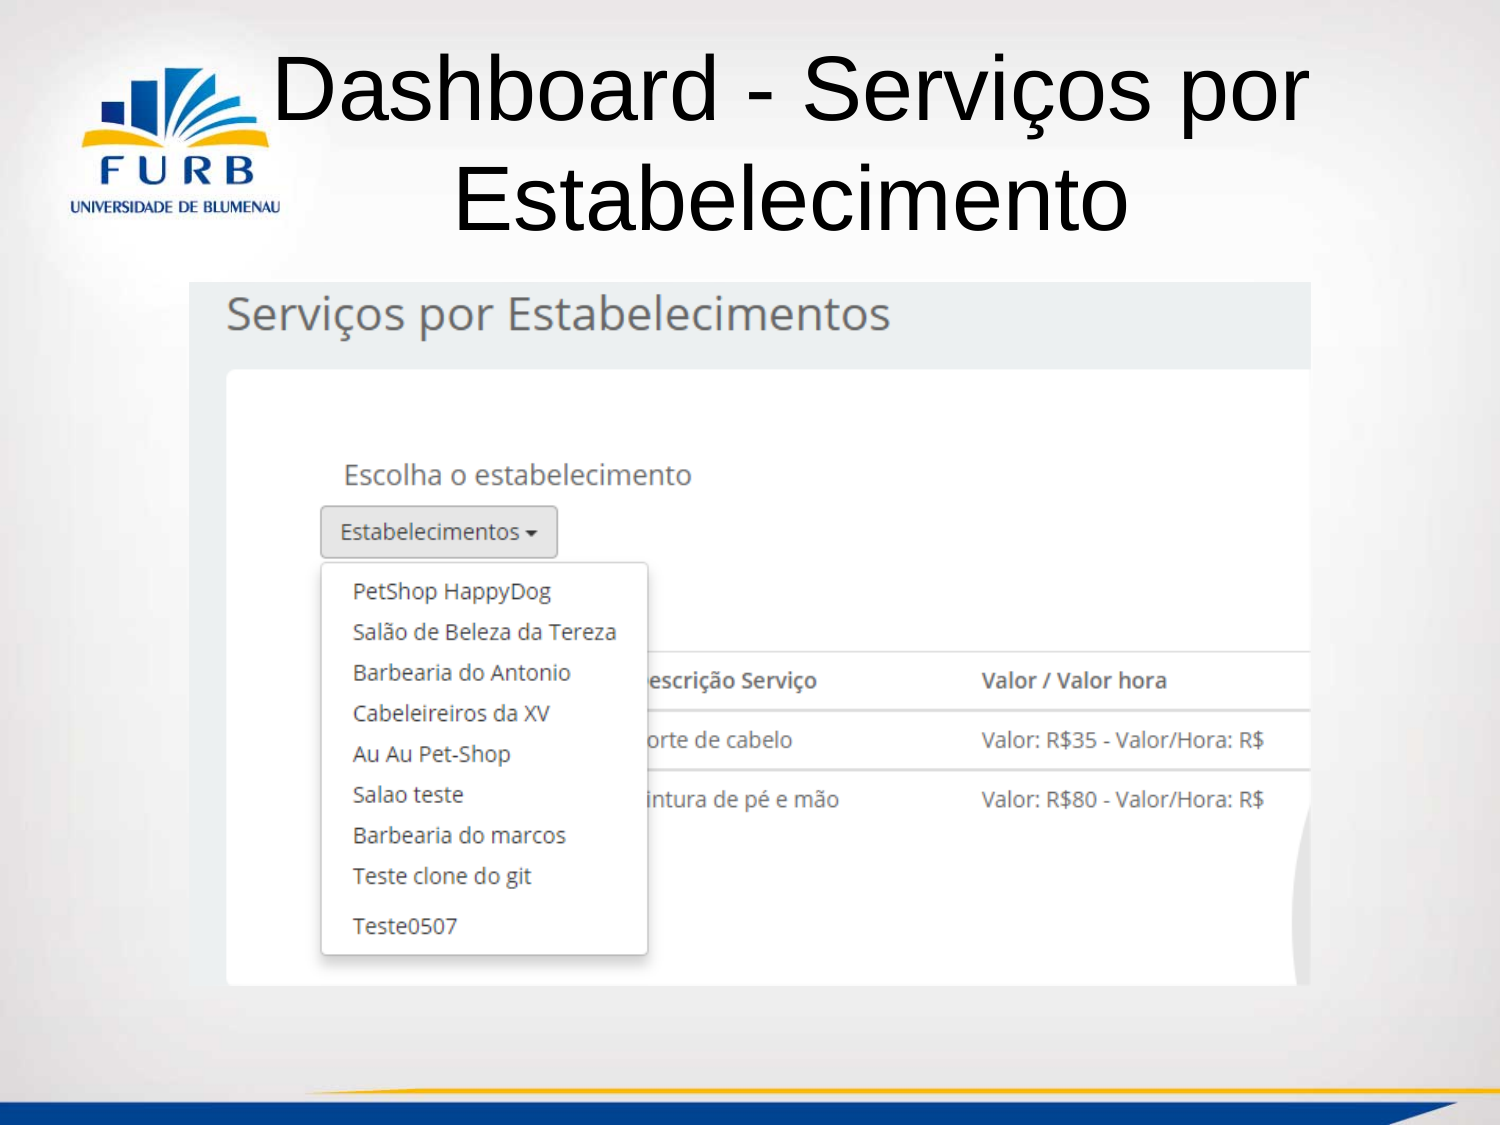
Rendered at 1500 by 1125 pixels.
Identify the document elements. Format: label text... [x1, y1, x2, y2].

picture [0, 0, 1500, 1125]
title Dashboard - Serviços por Estabelecimento [159, 45, 1425, 233]
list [189, 282, 1311, 986]
